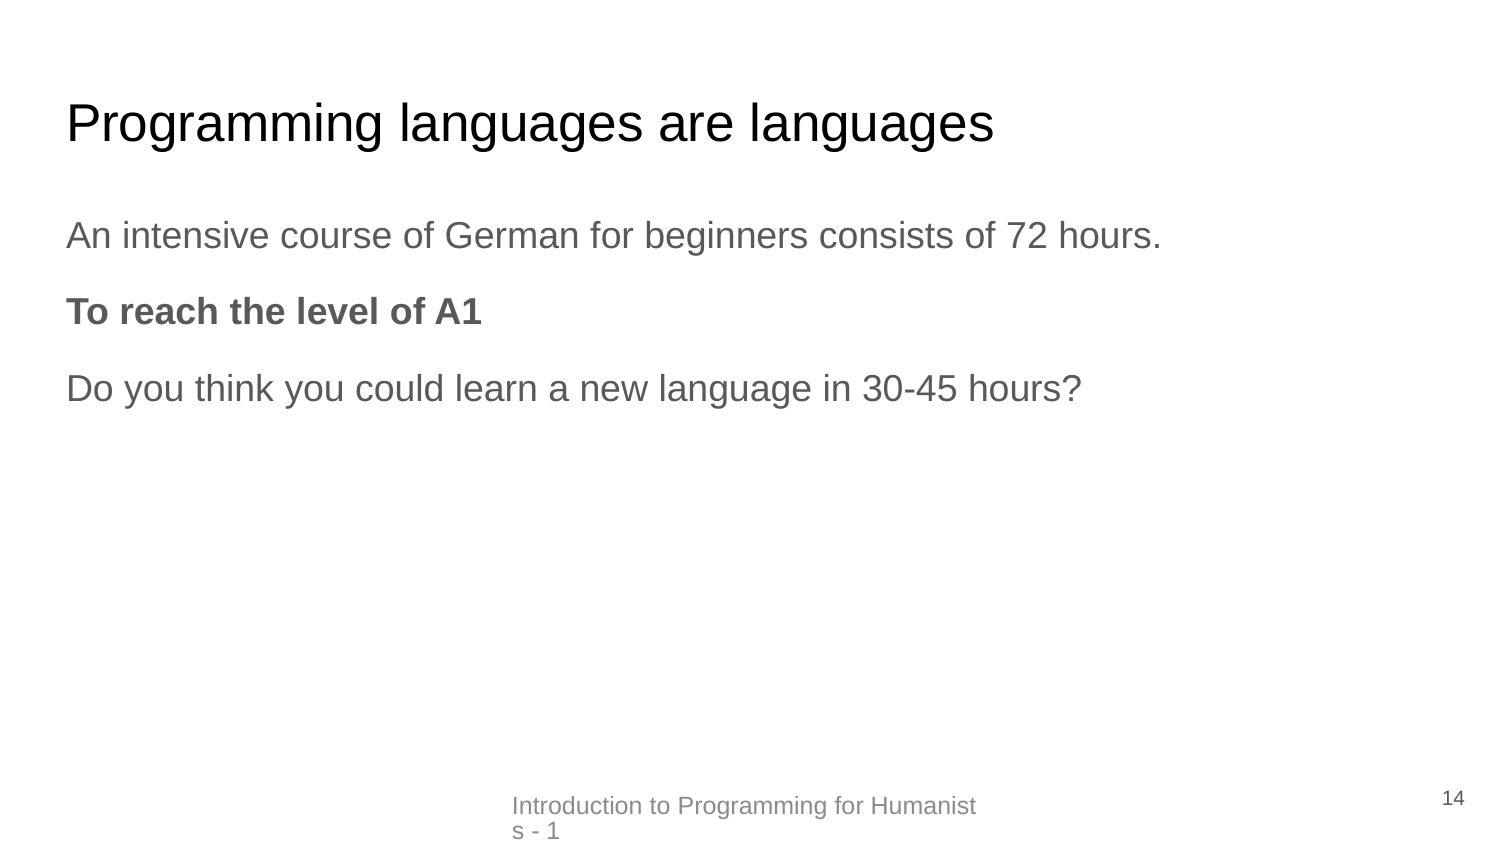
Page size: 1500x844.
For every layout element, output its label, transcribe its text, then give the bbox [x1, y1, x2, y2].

footer Introduction to Programming for Humanists - 1 [496, 782, 1004, 828]
slide_number 14 [1389, 764, 1480, 830]
title Programming languages are languages [51, 72, 1449, 167]
list An intensive course of German for beginners consists of 72 hours. To reach the level of A1 Do you think you could learn a new language in 30-45 hours? [51, 189, 1449, 750]
